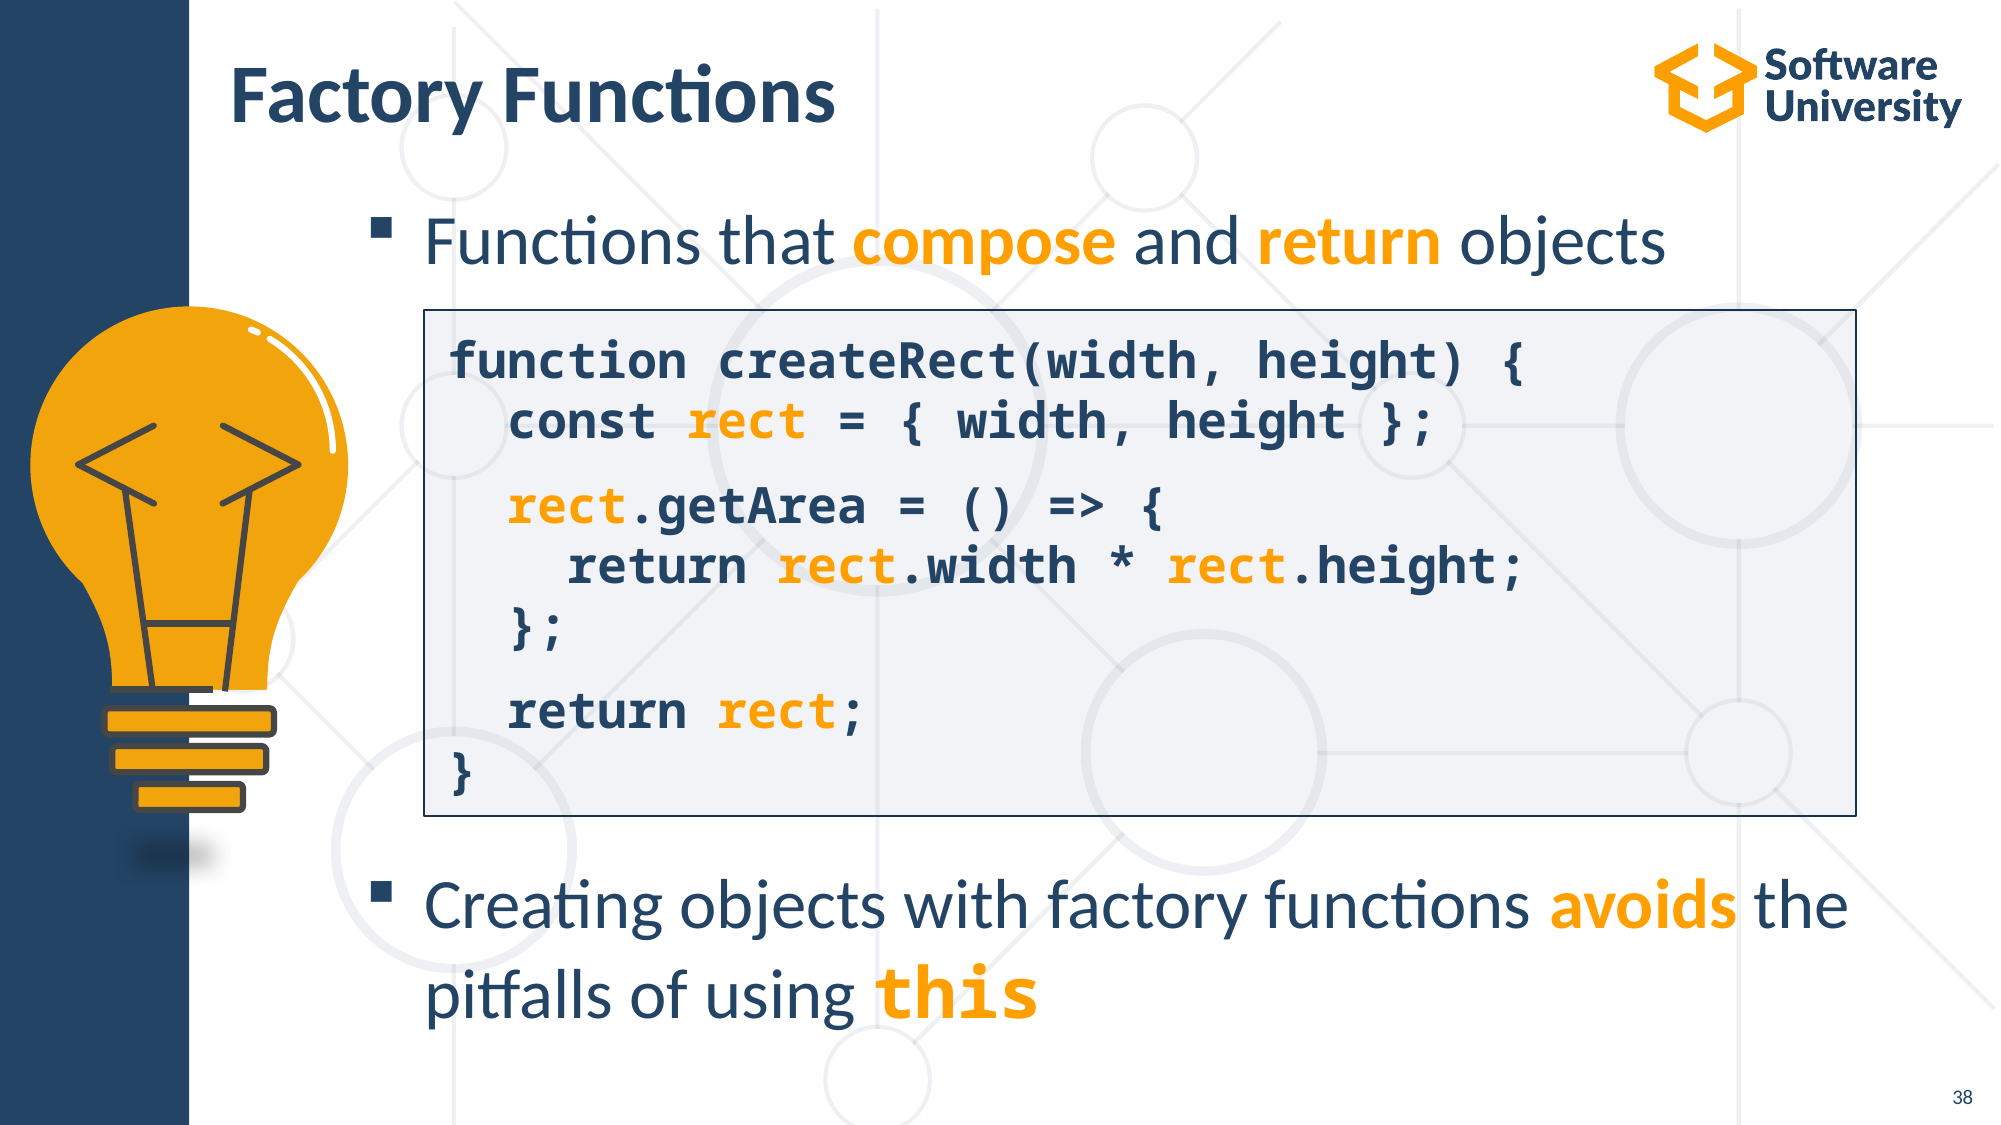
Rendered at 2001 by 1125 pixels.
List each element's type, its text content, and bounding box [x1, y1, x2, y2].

text_box function createRect(width, height) { const rect = { width, height }; rect.getArea = () => { return rect.width * rect.height; }; return rect; } [424, 310, 1857, 816]
list Functions that compose and return objects Creating objects with factory functions avoids the pitfalls of using this [347, 183, 1968, 1094]
title Factory Functions [212, 16, 1628, 162]
picture [1641, 31, 1973, 145]
slide_number 38 [1927, 1067, 1989, 1117]
